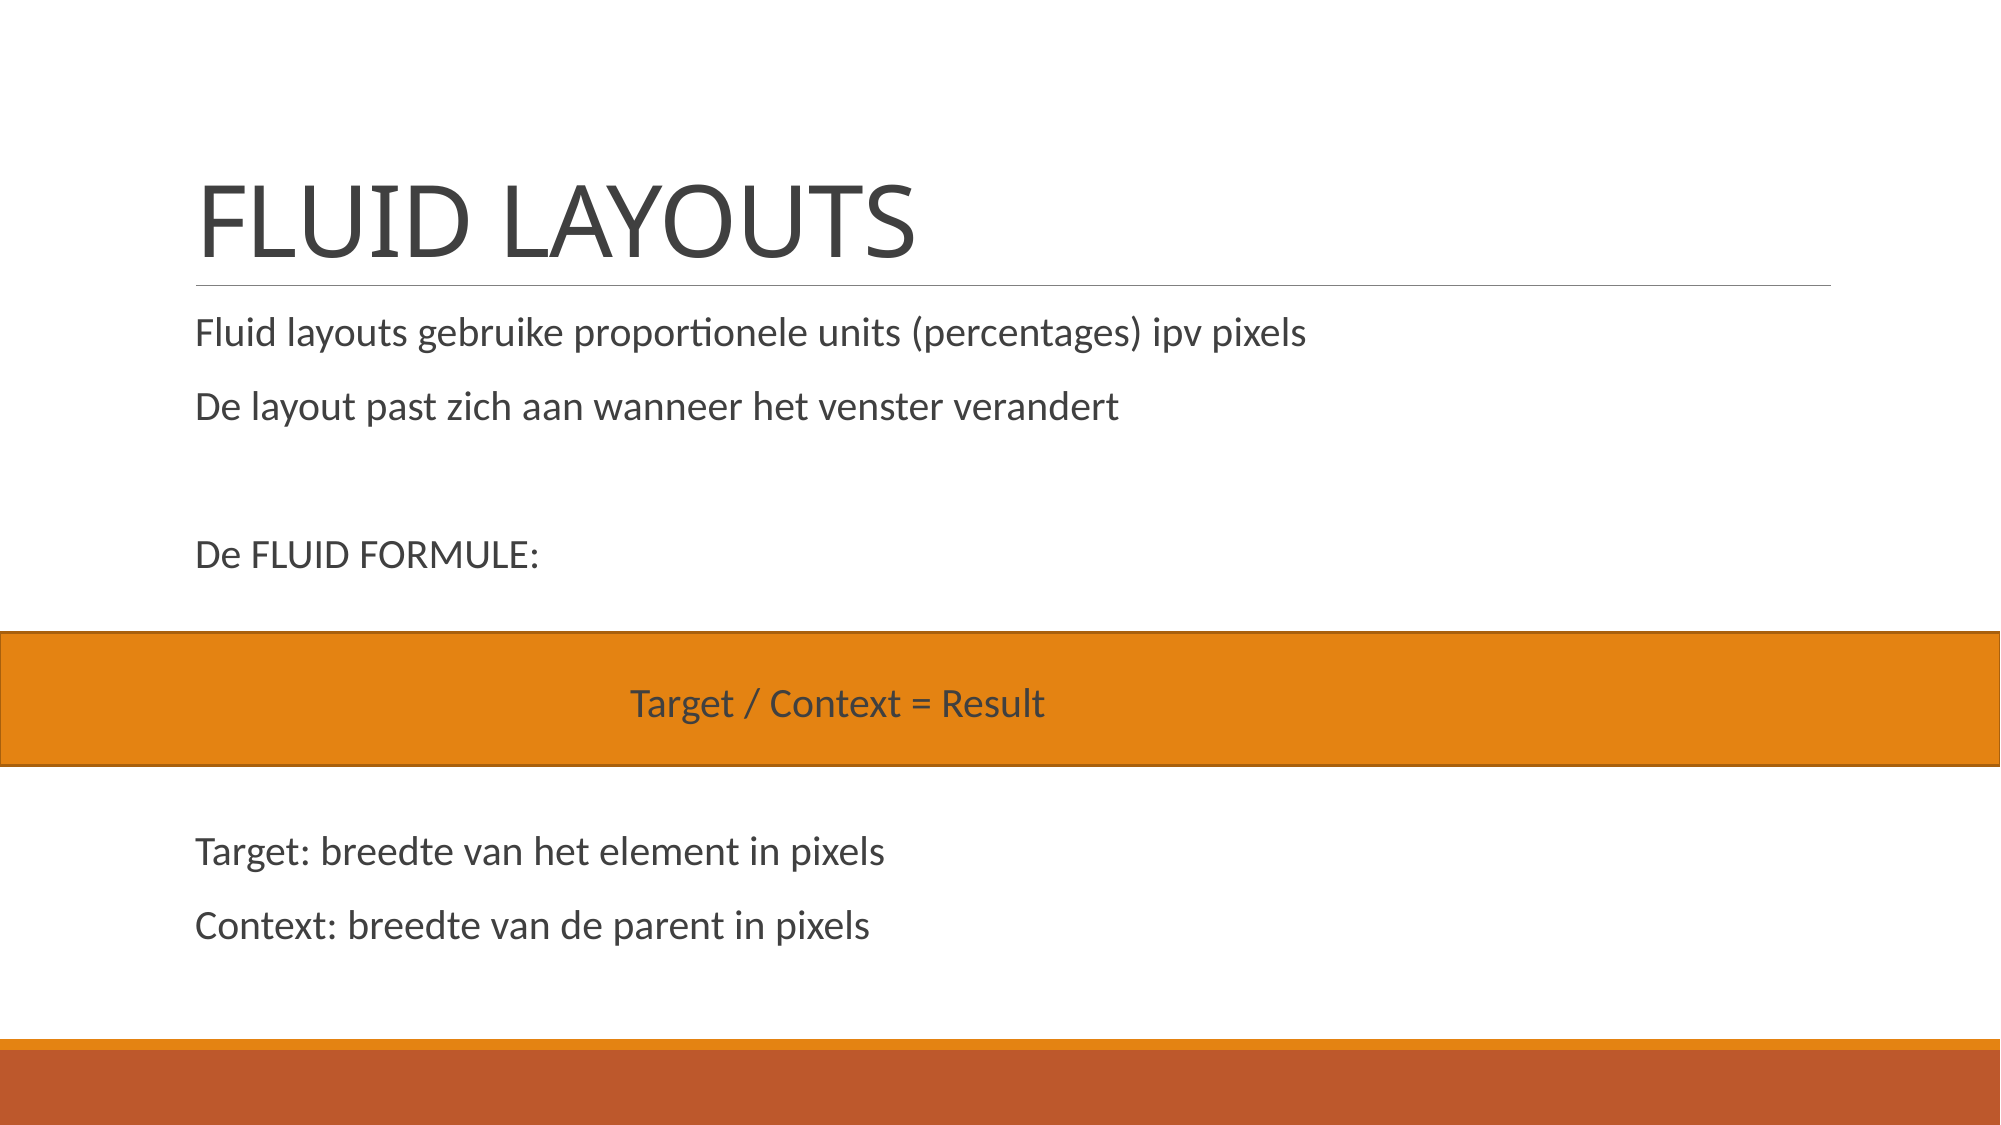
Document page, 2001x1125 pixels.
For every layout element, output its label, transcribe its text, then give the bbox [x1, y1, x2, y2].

title FLUID LAYOUTS [180, 47, 1830, 285]
text_box [1830, 631, 2000, 767]
text_box [0, 631, 180, 767]
list Fluid layouts gebruike proportionele units (percentages) ipv pixels De layout past zich aan wanneer het venster verandert De FLUID FORMULE: Target / Context = Result Target: breedte van het element in pixels Context: breedte van de parent in pixels [180, 302, 1830, 963]
